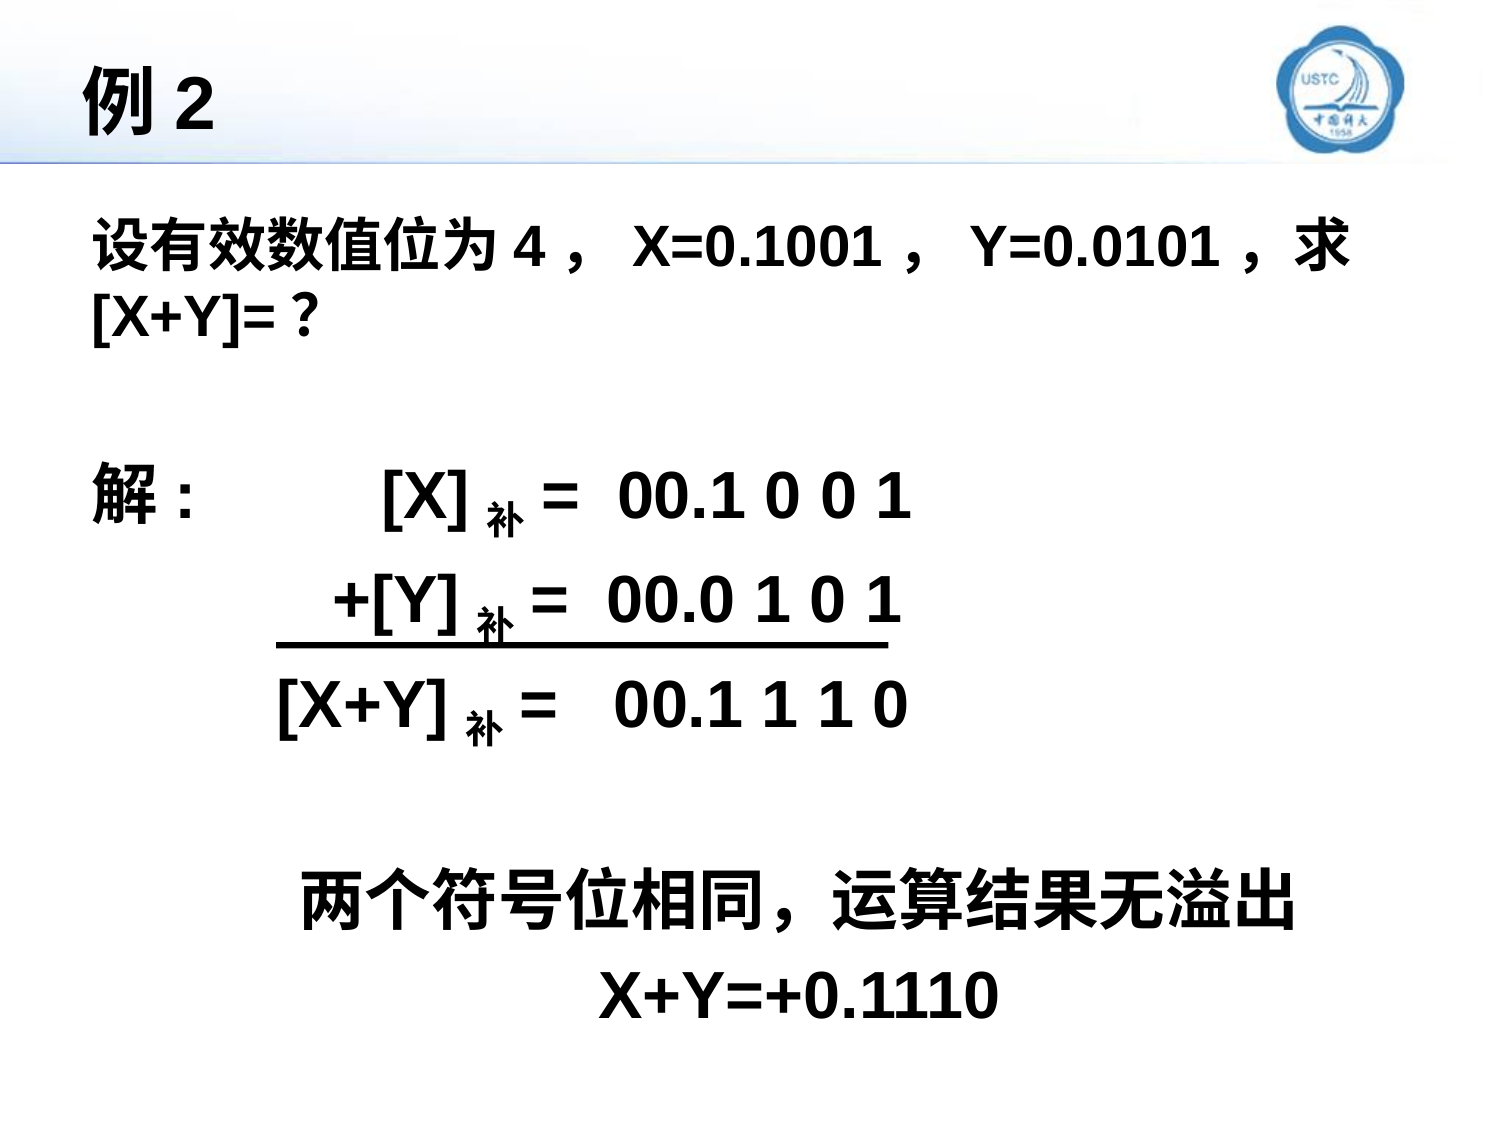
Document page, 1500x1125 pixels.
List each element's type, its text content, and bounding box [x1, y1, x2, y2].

list 解: [X]补= 00.1 0 0 1 +[Y]补= 00.0 1 0 1 [X+Y]补= 00.1 1 1 0 两个符号位相同，运算结果无溢出 X+Y=+0.1110 [76, 444, 1427, 1035]
text_box 设有效数值位为4，X=0.1001，Y=0.0101，求[X+Y]=？ [76, 184, 1371, 373]
title 例2 [66, 37, 1235, 161]
picture [0, 0, 1500, 164]
